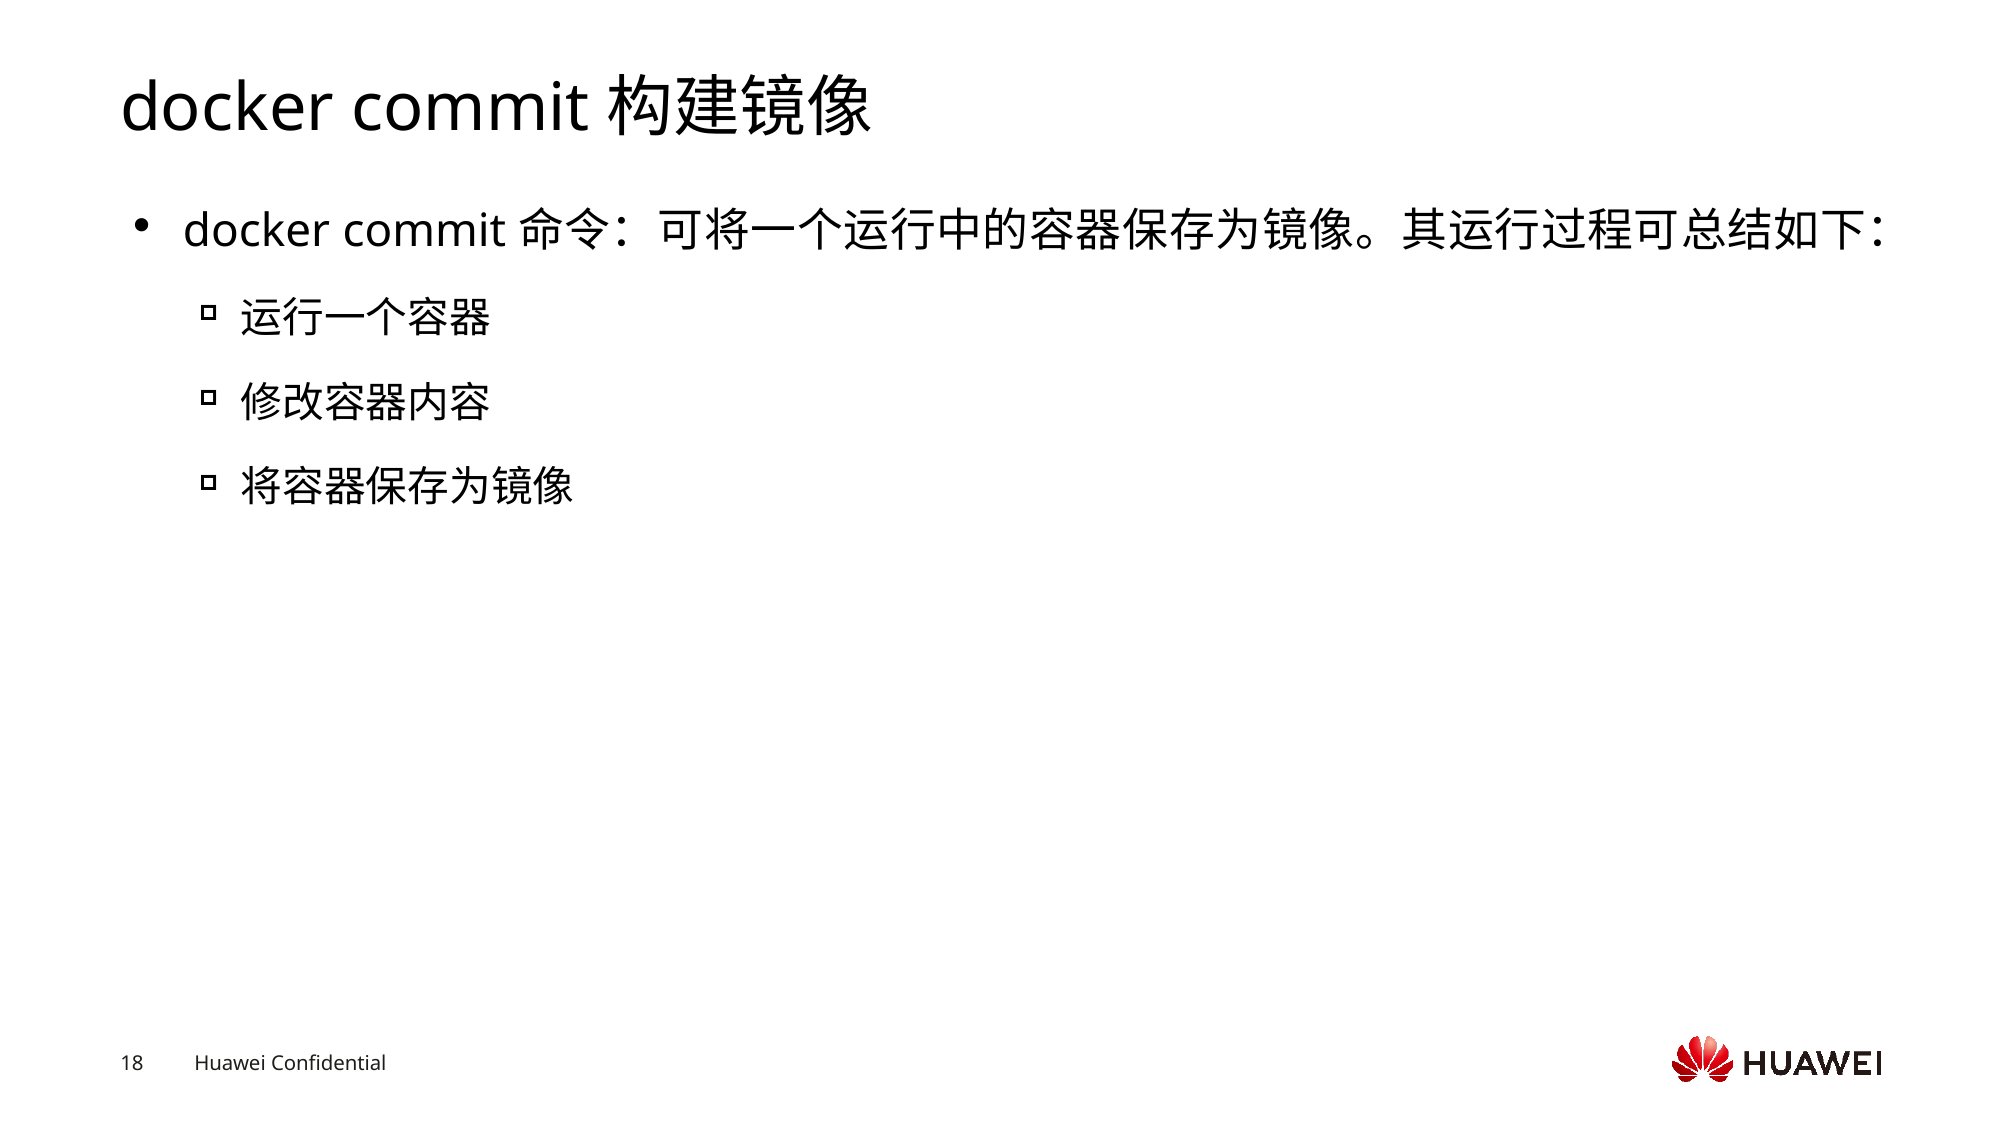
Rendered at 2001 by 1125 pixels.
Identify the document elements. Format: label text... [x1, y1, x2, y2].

title docker commit构建镜像 [120, 73, 1880, 154]
picture [1672, 1036, 1881, 1082]
list docker commit命令：可将一个运行中的容器保存为镜像。其运行过程可总结如下： 运行一个容器 修改容器内容 将容器保存为镜像 [119, 171, 1881, 973]
